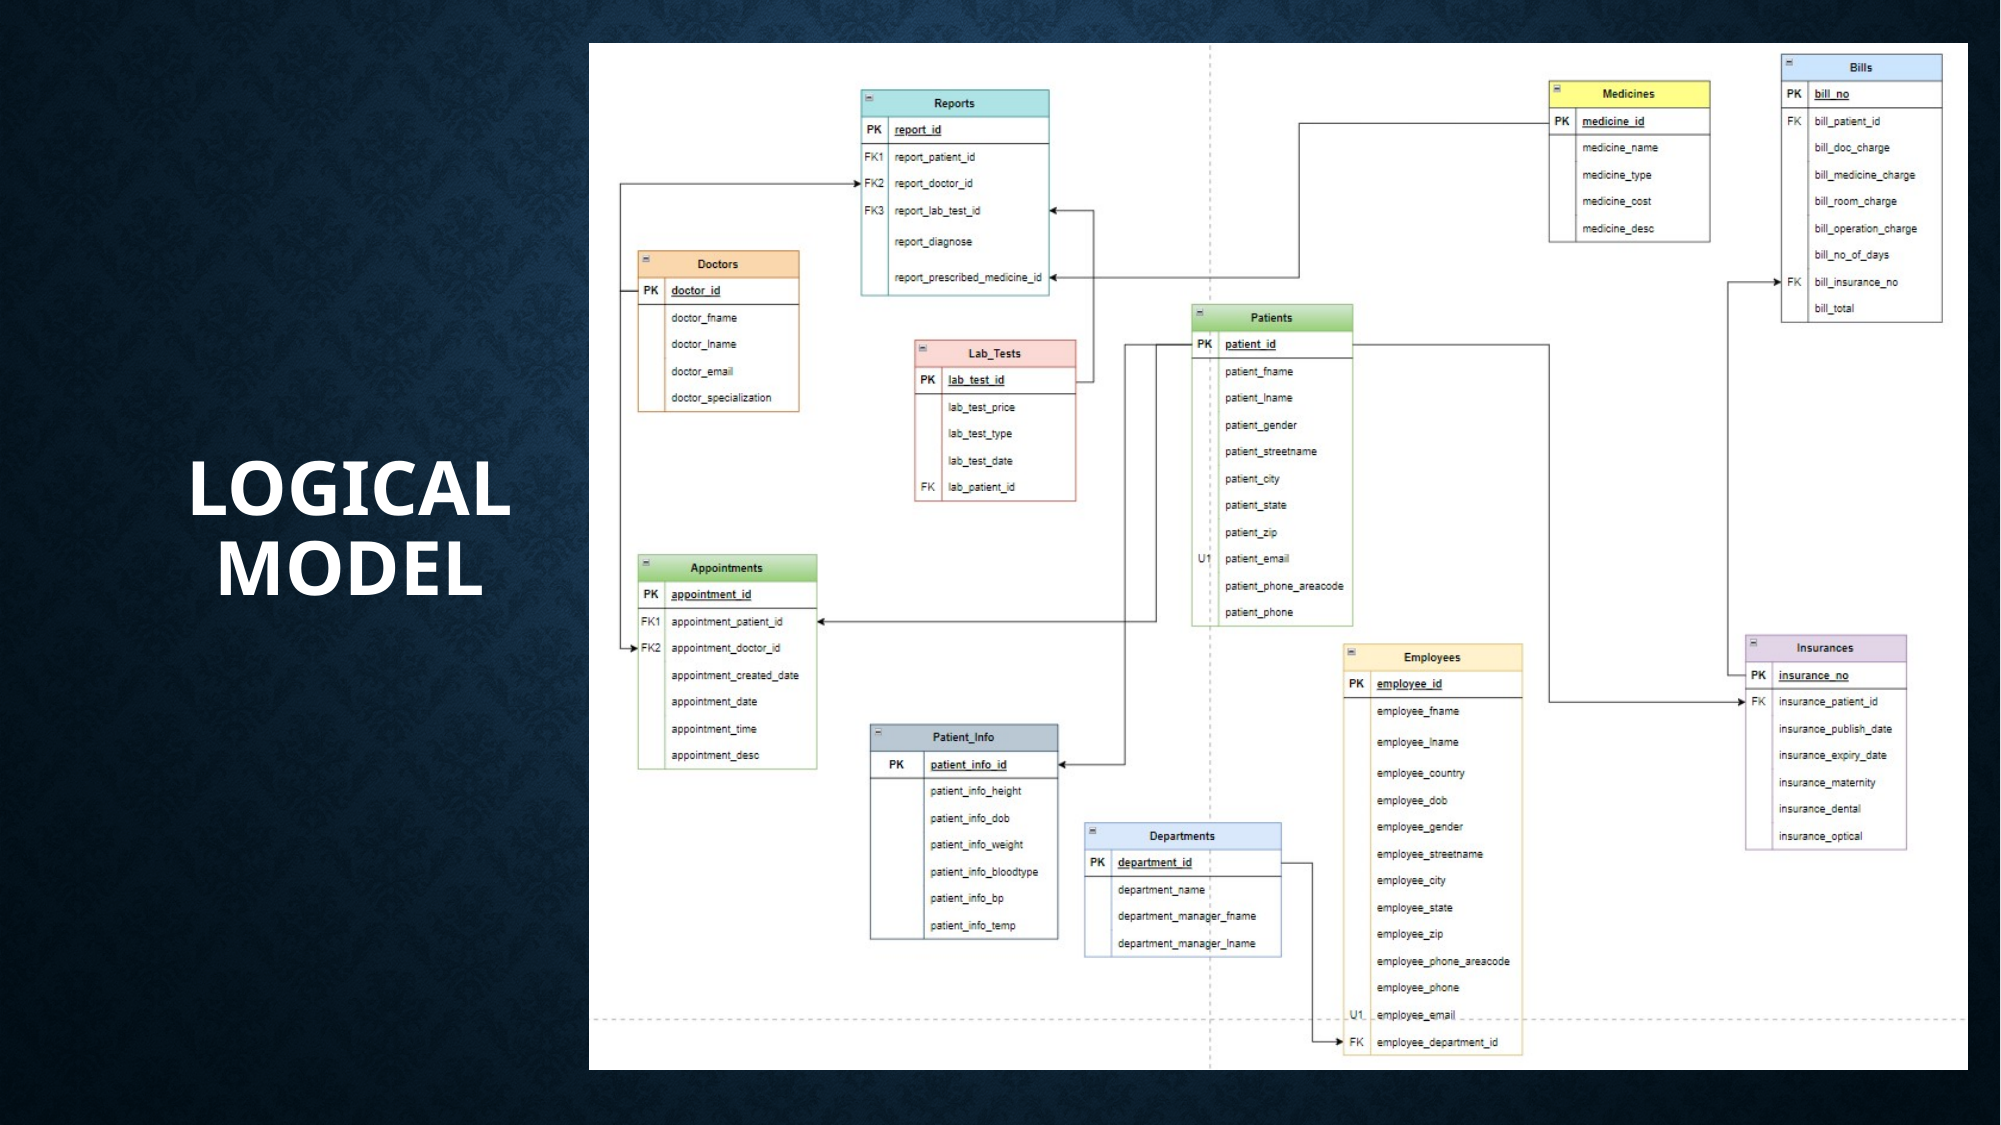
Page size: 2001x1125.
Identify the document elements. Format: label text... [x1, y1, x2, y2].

picture [588, 43, 1968, 1071]
title Logical model [59, 407, 581, 655]
